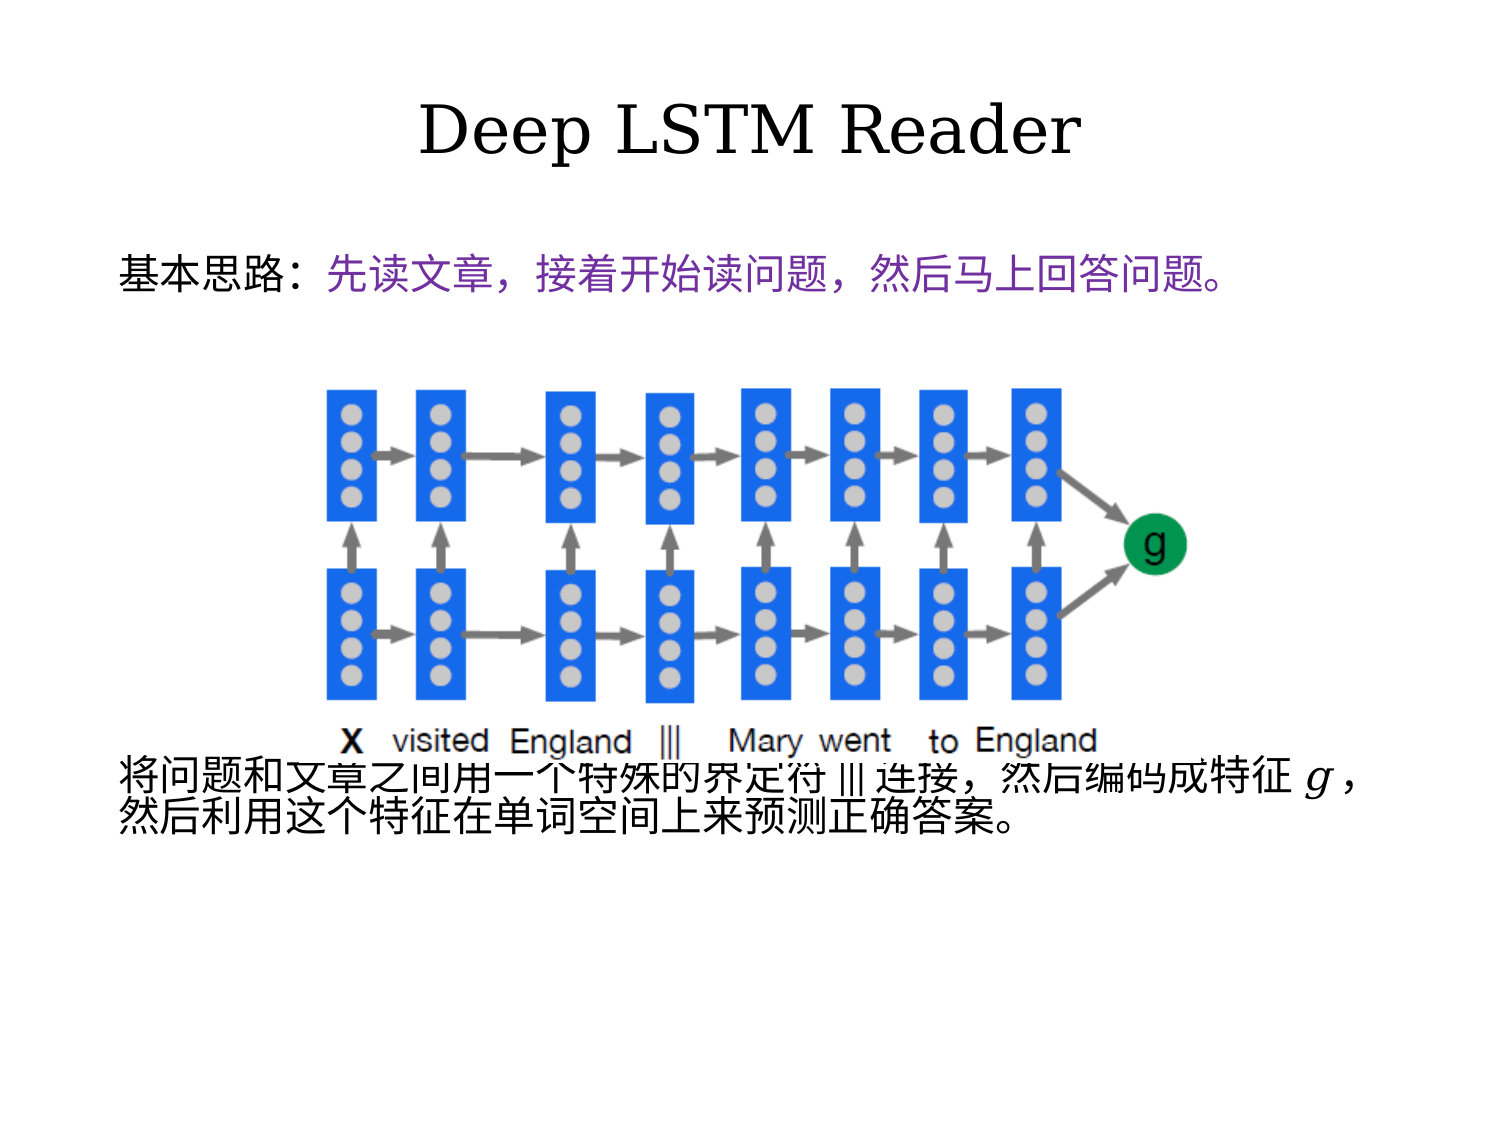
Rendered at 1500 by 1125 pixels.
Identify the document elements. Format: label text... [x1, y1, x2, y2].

title Deep LSTM Reader [103, 59, 1397, 204]
picture [299, 362, 1201, 763]
list 基本思路：先读文章，接着开始读问题，然后马上回答问题。 将问题和文章之间用一个特殊的界定符|||连接，然后编码成特征g，然后利用这个特征在单词空间上来预测正确答案。 [103, 250, 1397, 1010]
